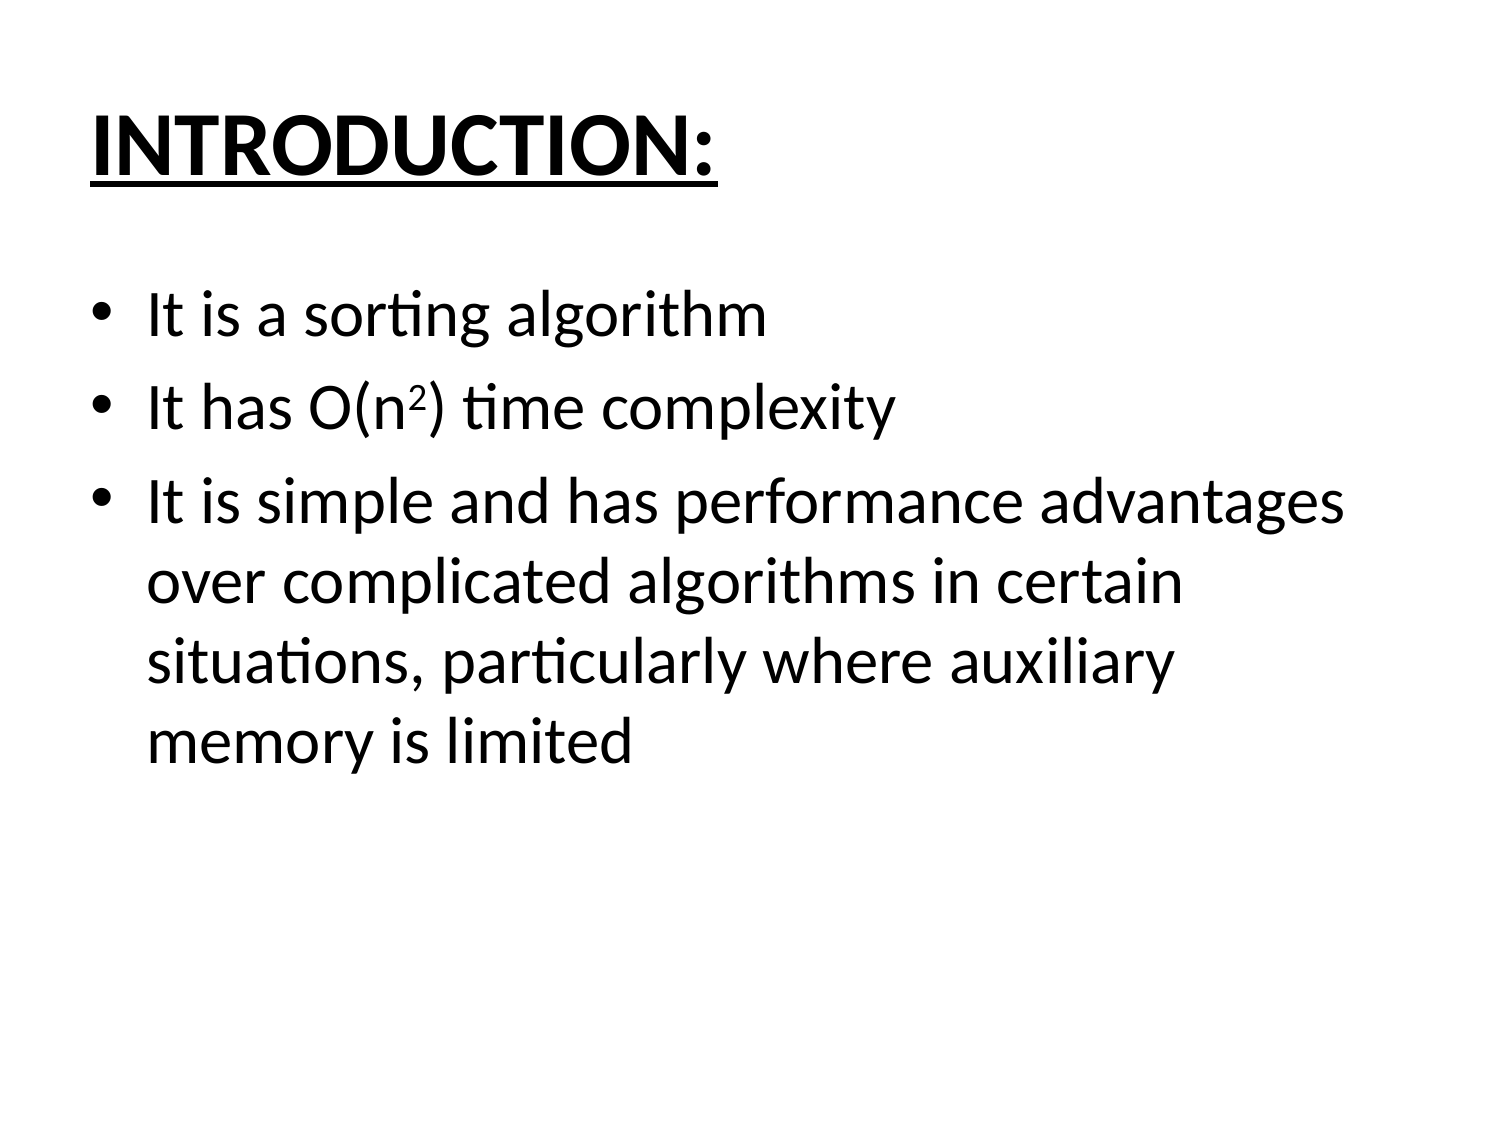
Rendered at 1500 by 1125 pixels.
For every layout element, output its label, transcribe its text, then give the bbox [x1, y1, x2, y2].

title INTRODUCTION: [75, 45, 1425, 233]
list It is a sorting algorithm It has O(n2) time complexity It is simple and has performance advantages over complicated algorithms in certain situations, particularly where auxiliary memory is limited [75, 262, 1425, 1005]
